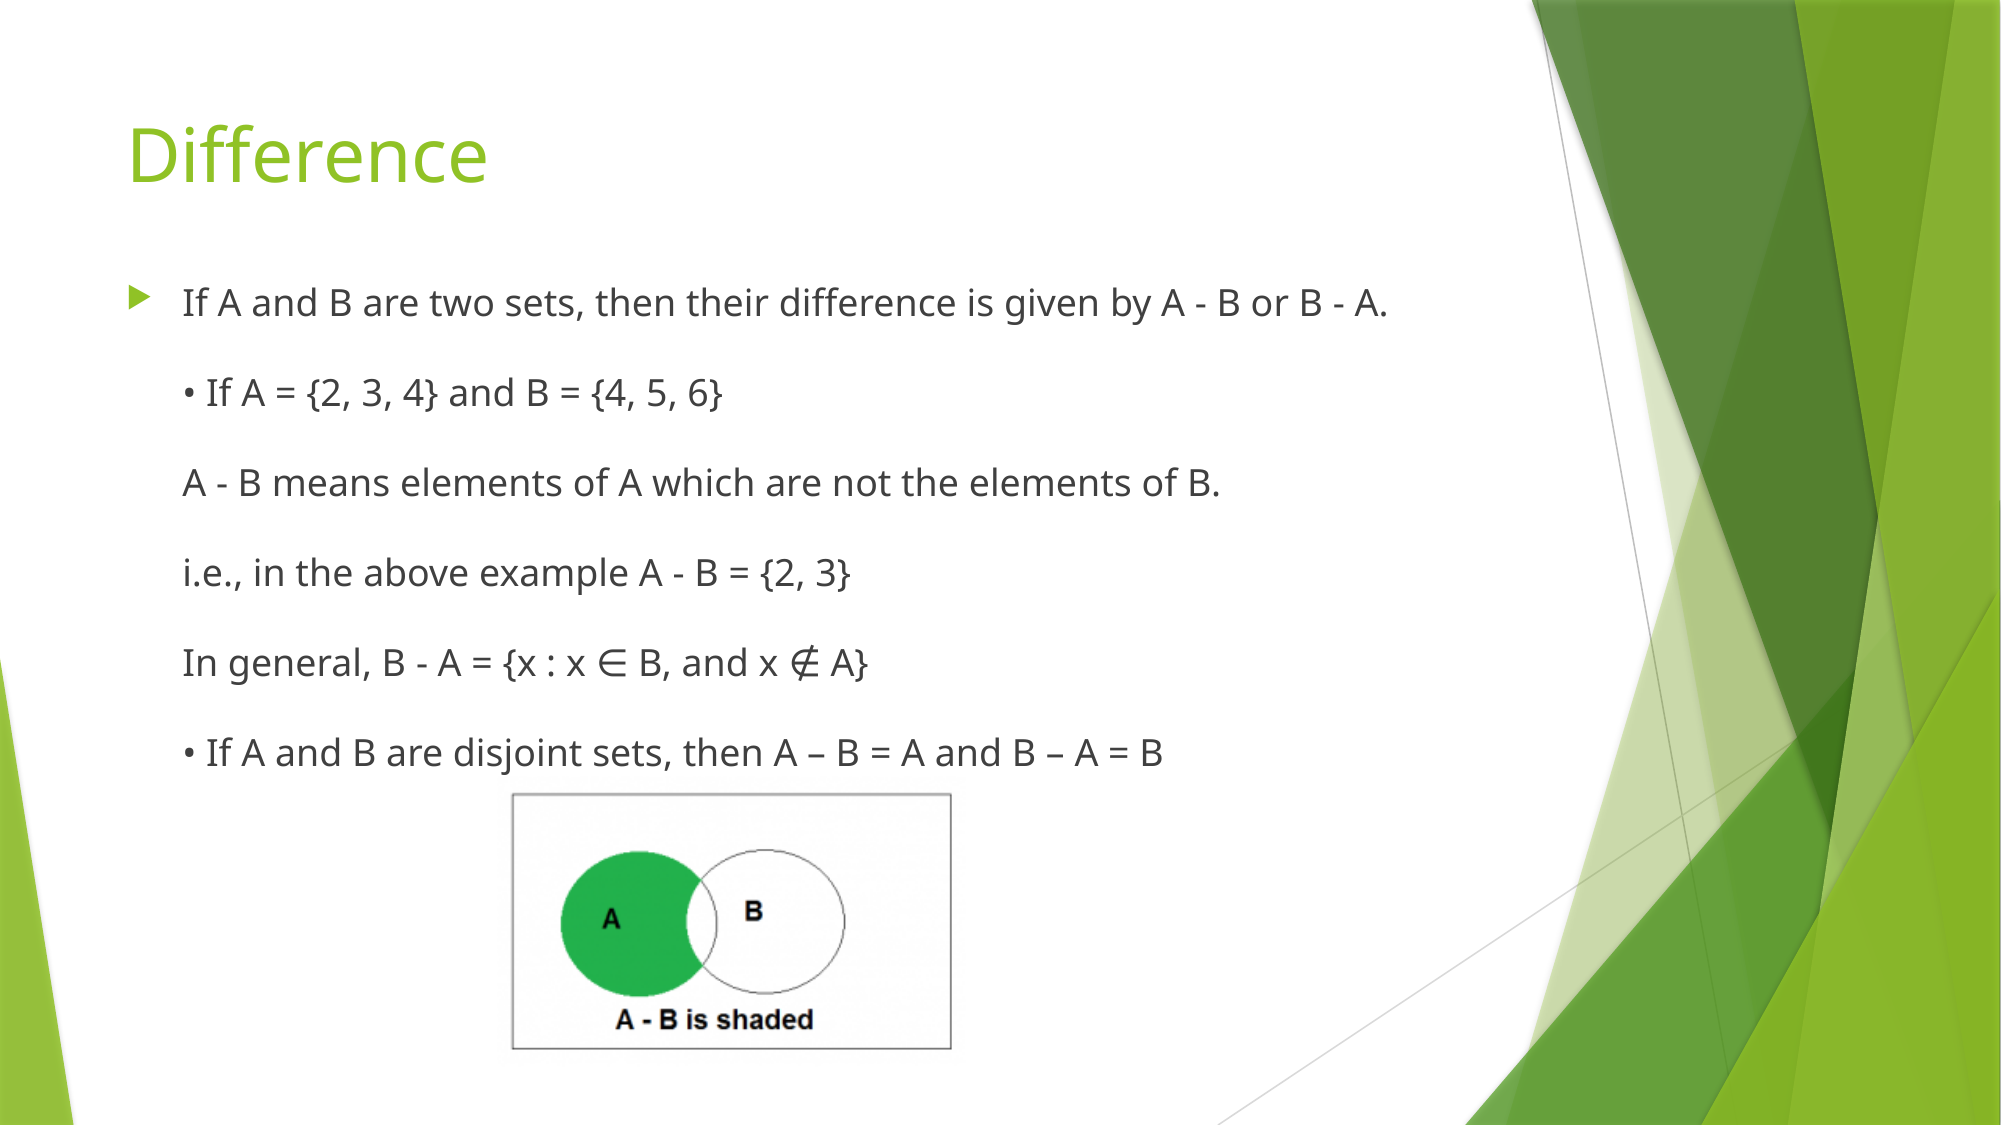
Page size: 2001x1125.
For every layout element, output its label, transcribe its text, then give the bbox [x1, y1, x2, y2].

list If A and B are two sets, then their difference is given by A - B or B - A. • If A = {2, 3, 4} and B = {4, 5, 6} A - B means elements of A which are not the elements of B. i.e., in the above example A - B = {2, 3} In general, B - A = {x : x ∈ B, and x ∉ A} • If A and B are disjoint sets, then A – B = A and B – A = B [111, 205, 1522, 992]
picture [496, 775, 967, 1068]
title Difference [111, 99, 1522, 205]
